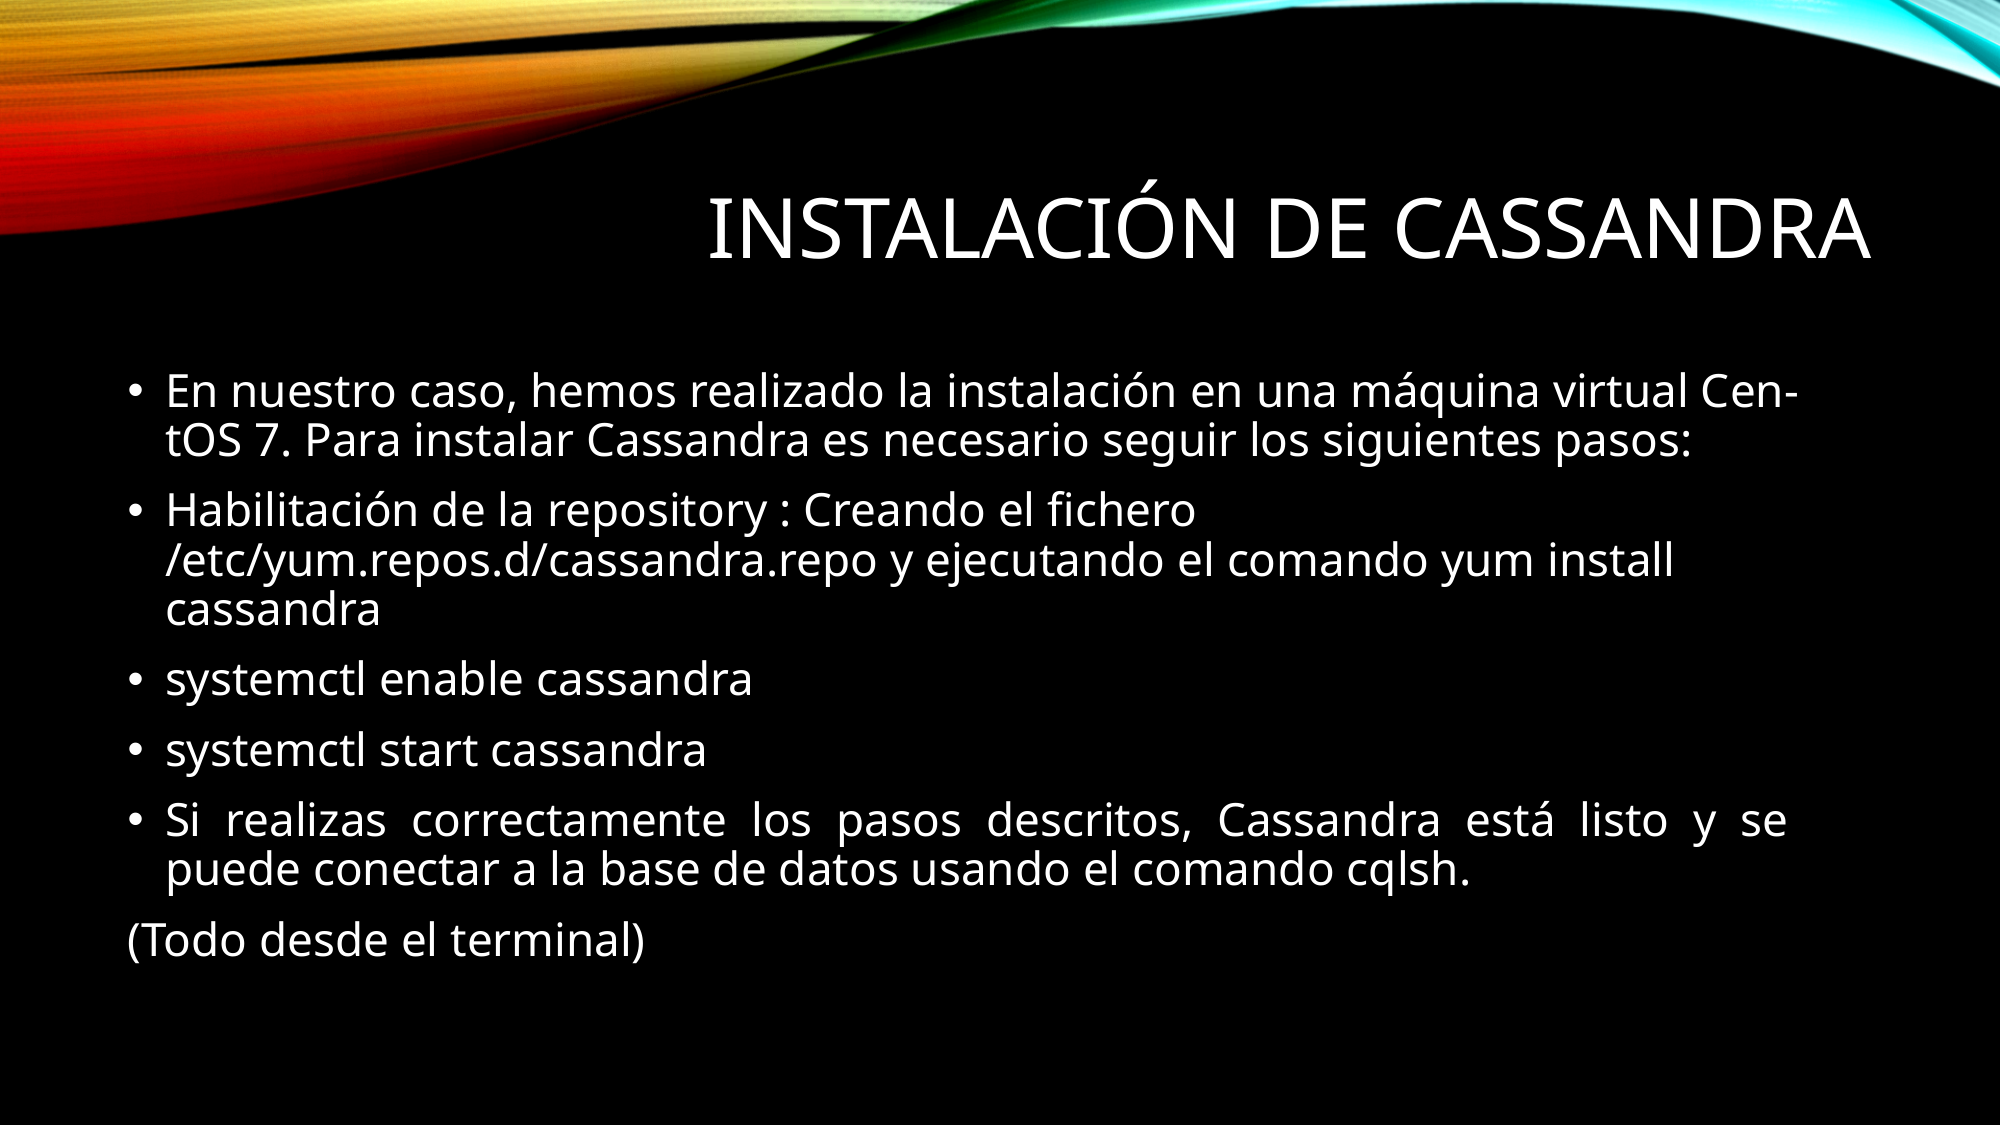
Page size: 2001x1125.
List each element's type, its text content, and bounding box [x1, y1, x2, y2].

picture [0, 0, 2000, 237]
list En nuestro caso, hemos realizado la instalación en una máquina virtual Cen- tOS 7. Para instalar Cassandra es necesario seguir los siguientes pasos: Habilitación de la repository : Creando el fichero /etc/yum.repos.d/cassandra.repo y ejecutando el comando yum install cassandra systemctl enable cassandra systemctl start cassandra Si realizas correctamente los pasos descritos, Cassandra está listo y se puede conectar a la base de datos usando el comando cqlsh. (Todo desde el terminal) [112, 360, 1888, 1021]
title Instalación de cassandra [474, 125, 1888, 338]
